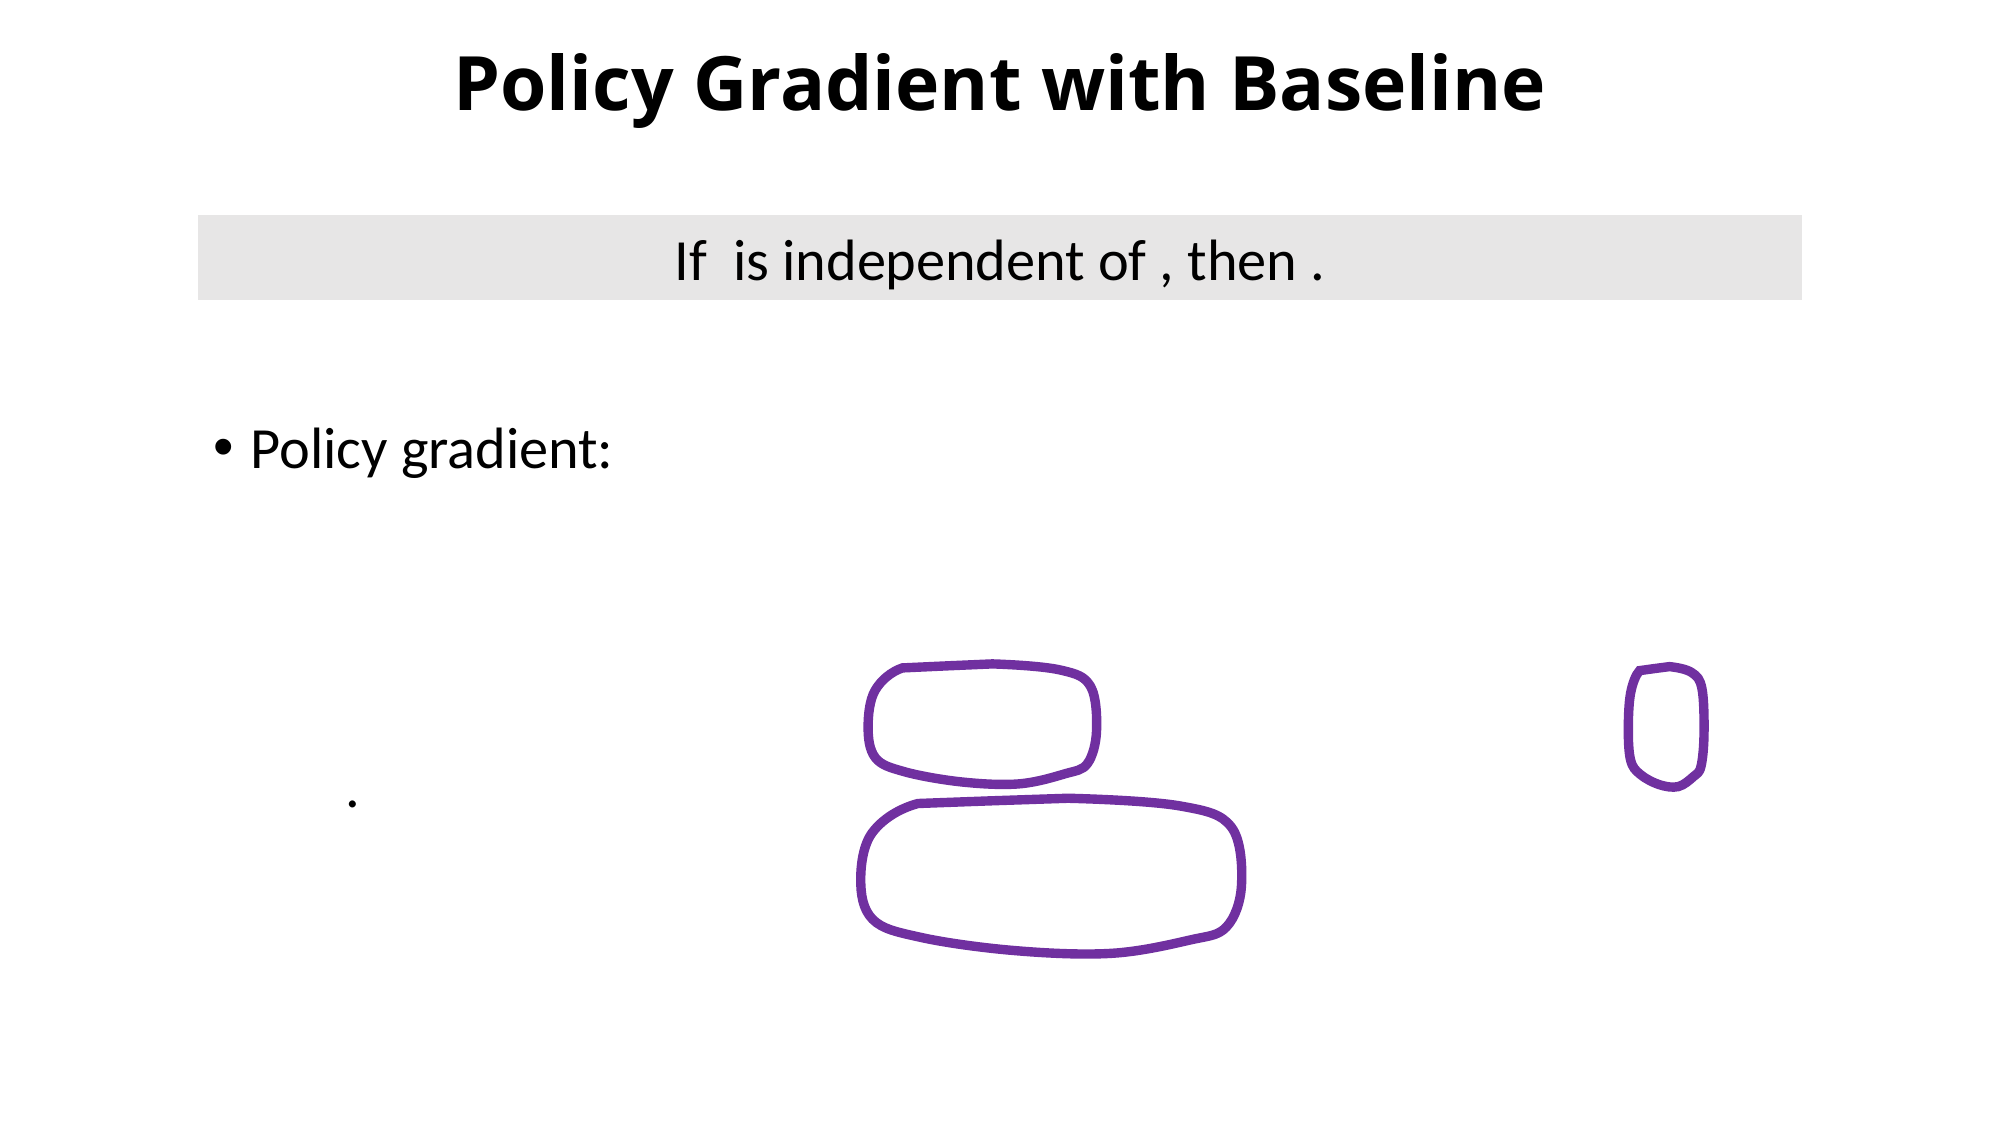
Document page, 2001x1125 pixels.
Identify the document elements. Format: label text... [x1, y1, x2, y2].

title Policy Gradient with Baseline [0, 1, 2000, 172]
text_box [859, 797, 1243, 956]
text_box [867, 662, 1098, 786]
text_box [1627, 665, 1706, 789]
